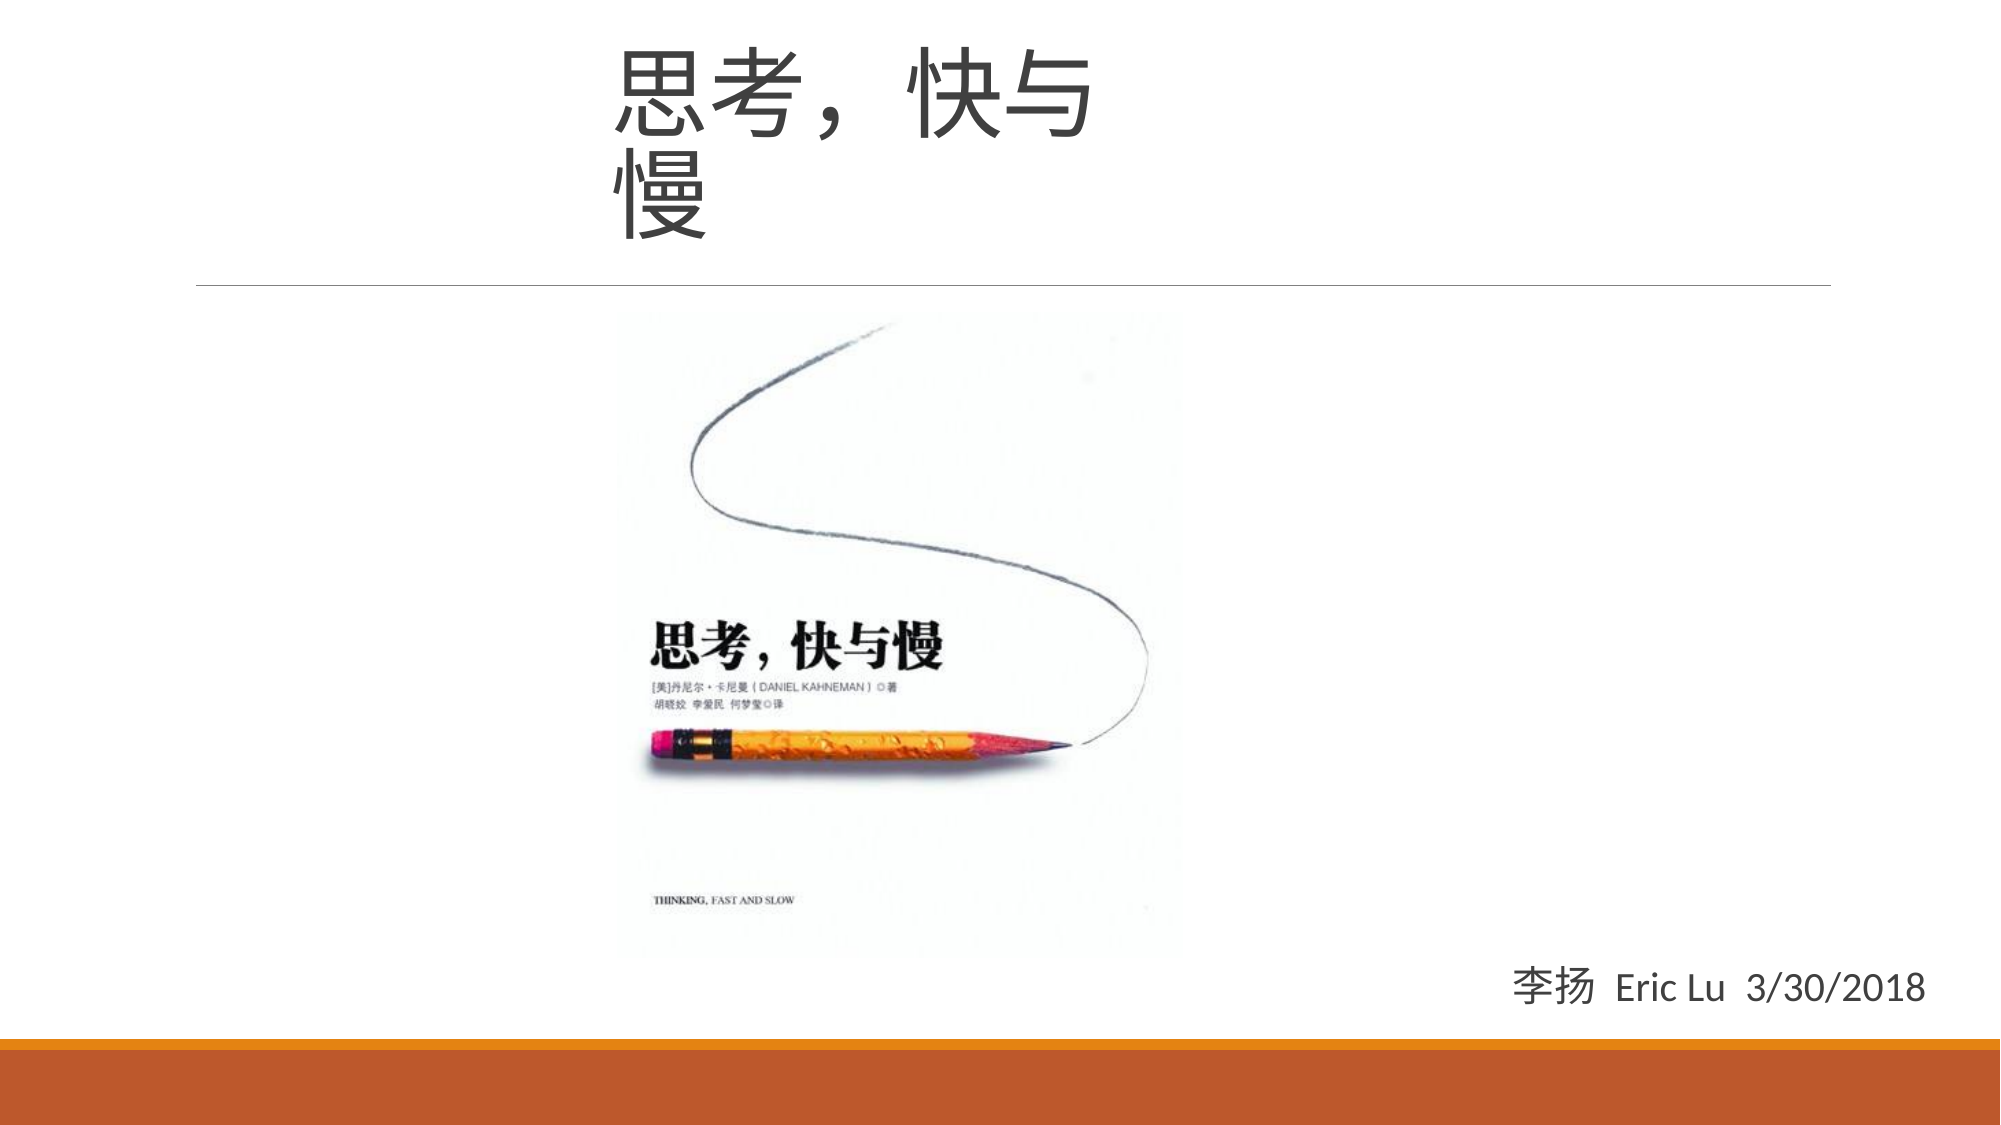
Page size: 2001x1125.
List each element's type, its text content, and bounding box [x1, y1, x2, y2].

list 李扬 Eric Lu 3/30/2018 [1512, 957, 1990, 1041]
title 思考，快与慢 [595, 41, 1205, 260]
picture [617, 311, 1183, 959]
